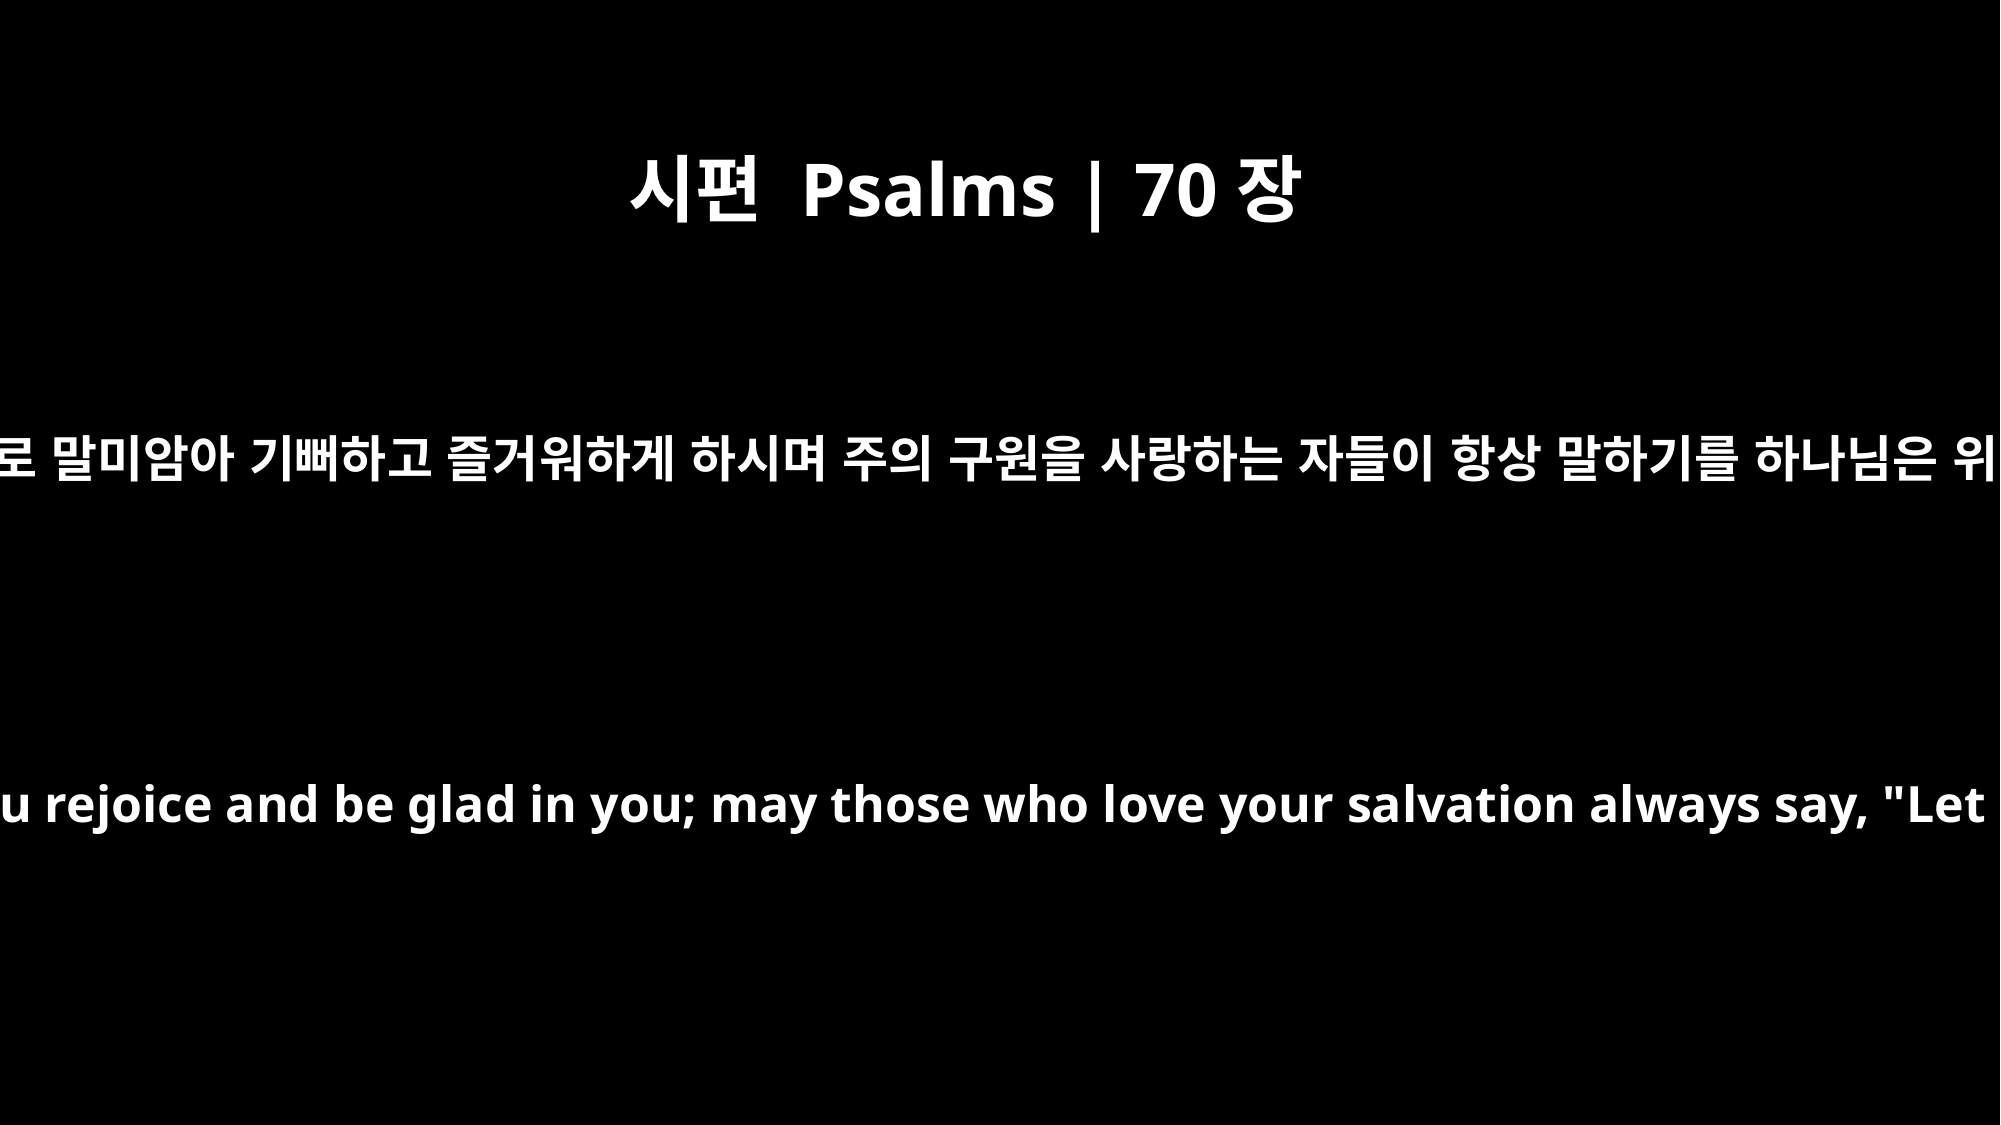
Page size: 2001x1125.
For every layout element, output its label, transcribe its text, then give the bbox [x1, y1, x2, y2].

text_box 시편 Psalms | 70장 [613, 136, 1319, 239]
text_box 4 주를 찾는 모든 자들이 주로 말미암아 기뻐하고 즐거워하게 하시며 주의 구원을 사랑하는 자들이 항상 말하기를 하나님은 위대하시다 하게 하소서 [0, 359, 2000, 495]
text_box But may all who seek you rejoice and be glad in you; may those who love your salvation always say, "Let God be exalted!" [0, 764, 2000, 840]
